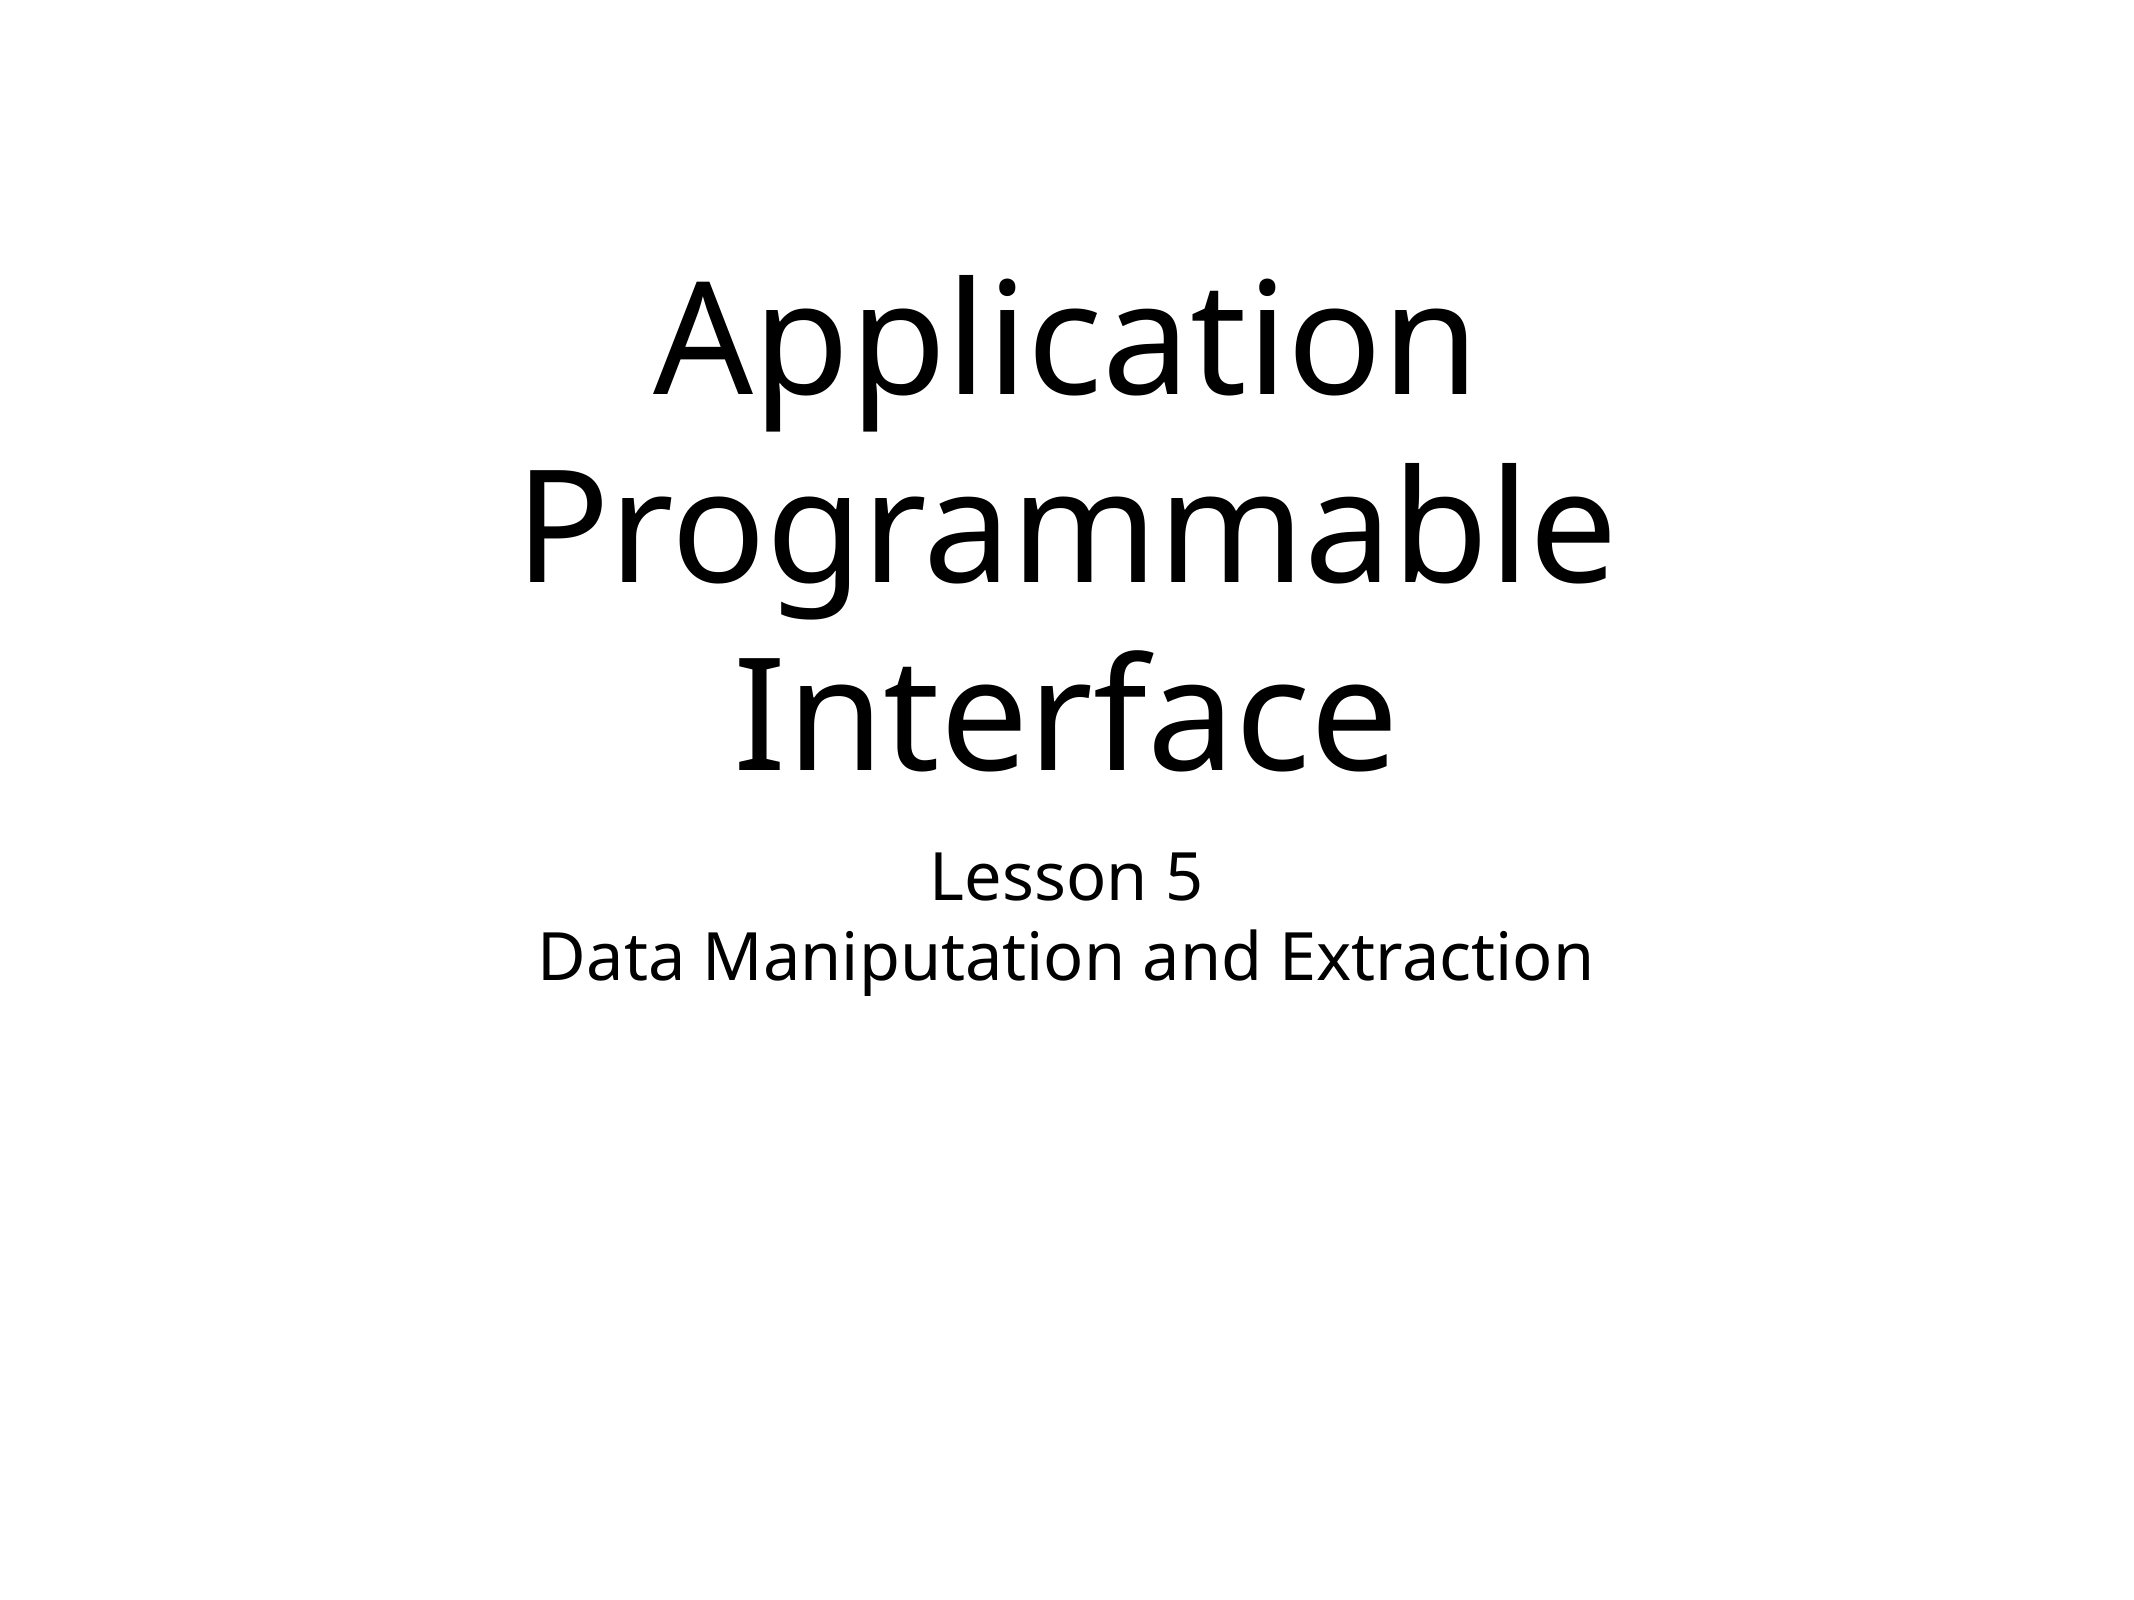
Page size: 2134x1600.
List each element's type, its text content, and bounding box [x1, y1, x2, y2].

title Application Programmable Interface [207, 268, 1926, 811]
subtitle Lesson 5 Data Maniputation and Extraction [207, 824, 1926, 1011]
